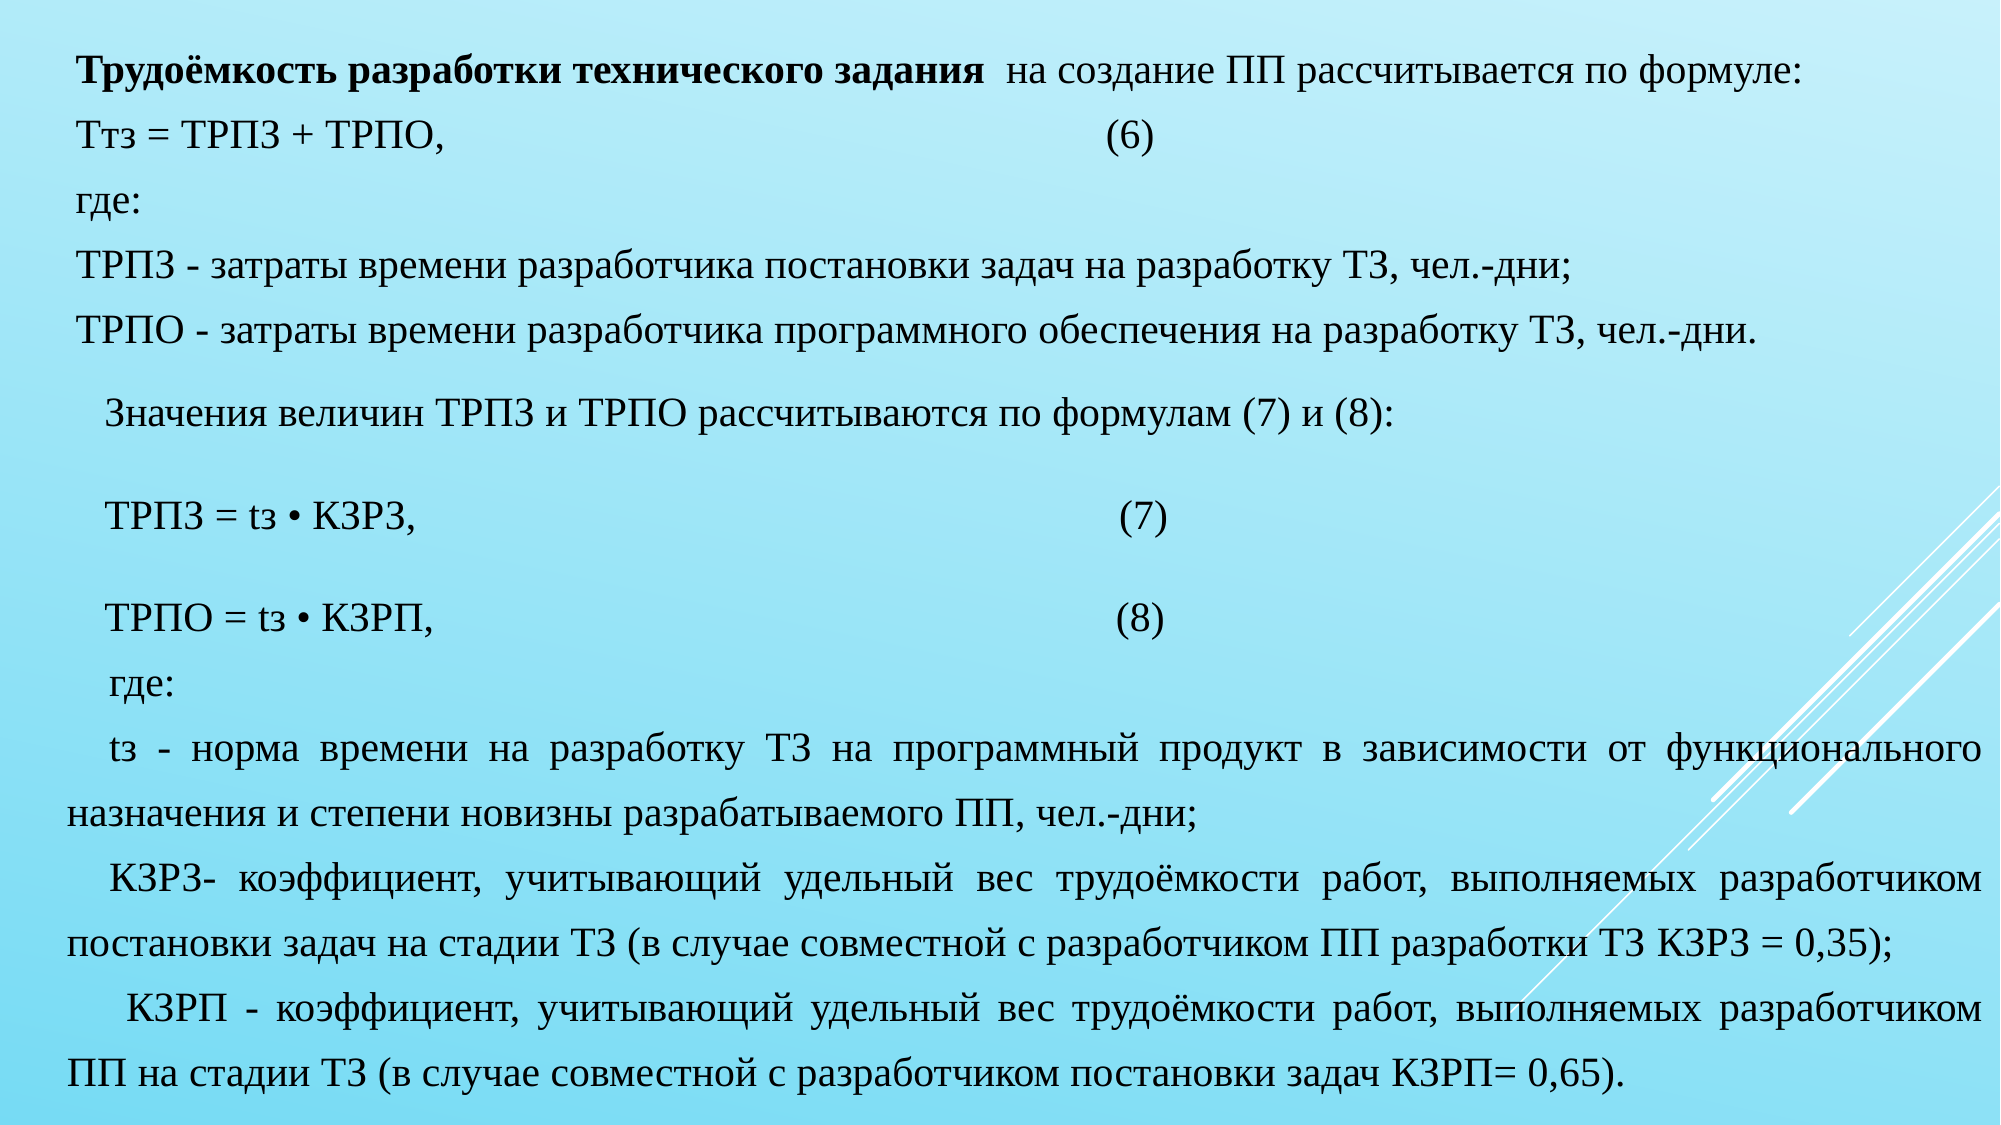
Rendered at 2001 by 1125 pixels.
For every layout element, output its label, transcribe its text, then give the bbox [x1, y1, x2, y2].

text_box Трудоёмкость разработки технического задания на создание ПП рассчитывается по формуле: Ттз = Трпз + Трпо, (6) где: Трпз - затраты времени разработчика постановки задач на разработку ТЗ, чел.-дни; Трпо - затраты времени разработчика программного обеспечения на разработку ТЗ, чел.-дни. [23, 19, 1872, 360]
text_box Значения величин Трпз и Трпо рассчитываются по формулам (7) и (8): Трпз = tз • Кзрз, (7) Трпо = tз • Кзрп, (8) где: tз - норма времени на разработку ТЗ на программный продукт в зависимости от функционального назначения и степени новизны разрабатываемого ПП, чел.-дни; Кзрз- коэффициент, учитывающий удельный вес трудоёмкости работ, выполняемых разработчиком постановки задач на стадии ТЗ (в случае совместной с разработчиком ПП разработки ТЗ Кзрз = 0,35); Кзрп - коэффициент, учитывающий удельный вес трудоёмкости работ, выполняемых разработчиком ПП на стадии ТЗ (в случае совместной с разработчиком постановки задач Кзрп= 0,65). [49, 362, 2000, 1103]
